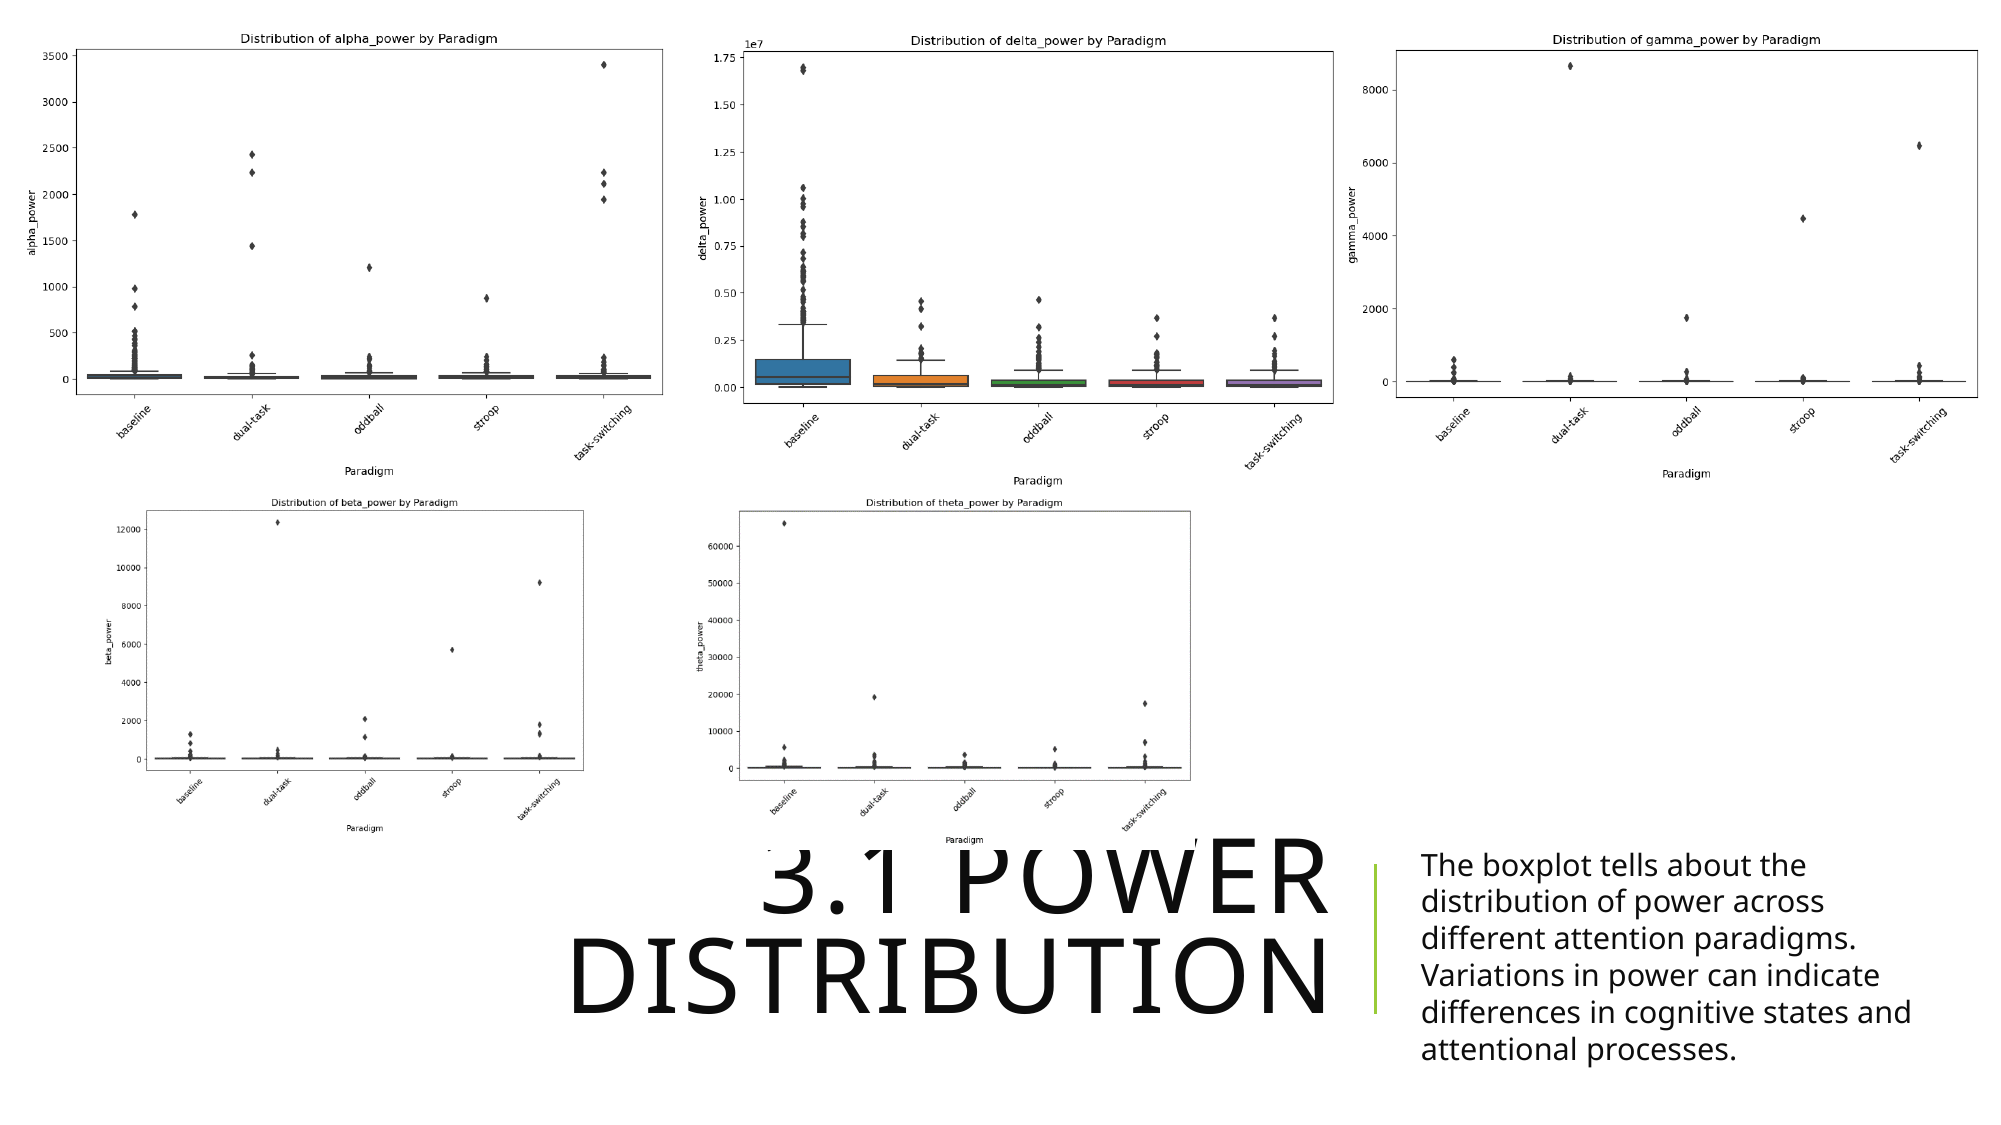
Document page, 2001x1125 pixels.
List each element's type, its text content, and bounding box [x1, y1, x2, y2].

picture [689, 27, 1984, 850]
picture [99, 493, 588, 839]
picture [18, 27, 669, 477]
title 3.1 Power Distribution [75, 813, 1350, 1054]
list The boxplot tells about the distribution of power across different attention paradigms. Variations in power can indicate differences in cognitive states and attentional processes. [1405, 837, 1931, 1078]
